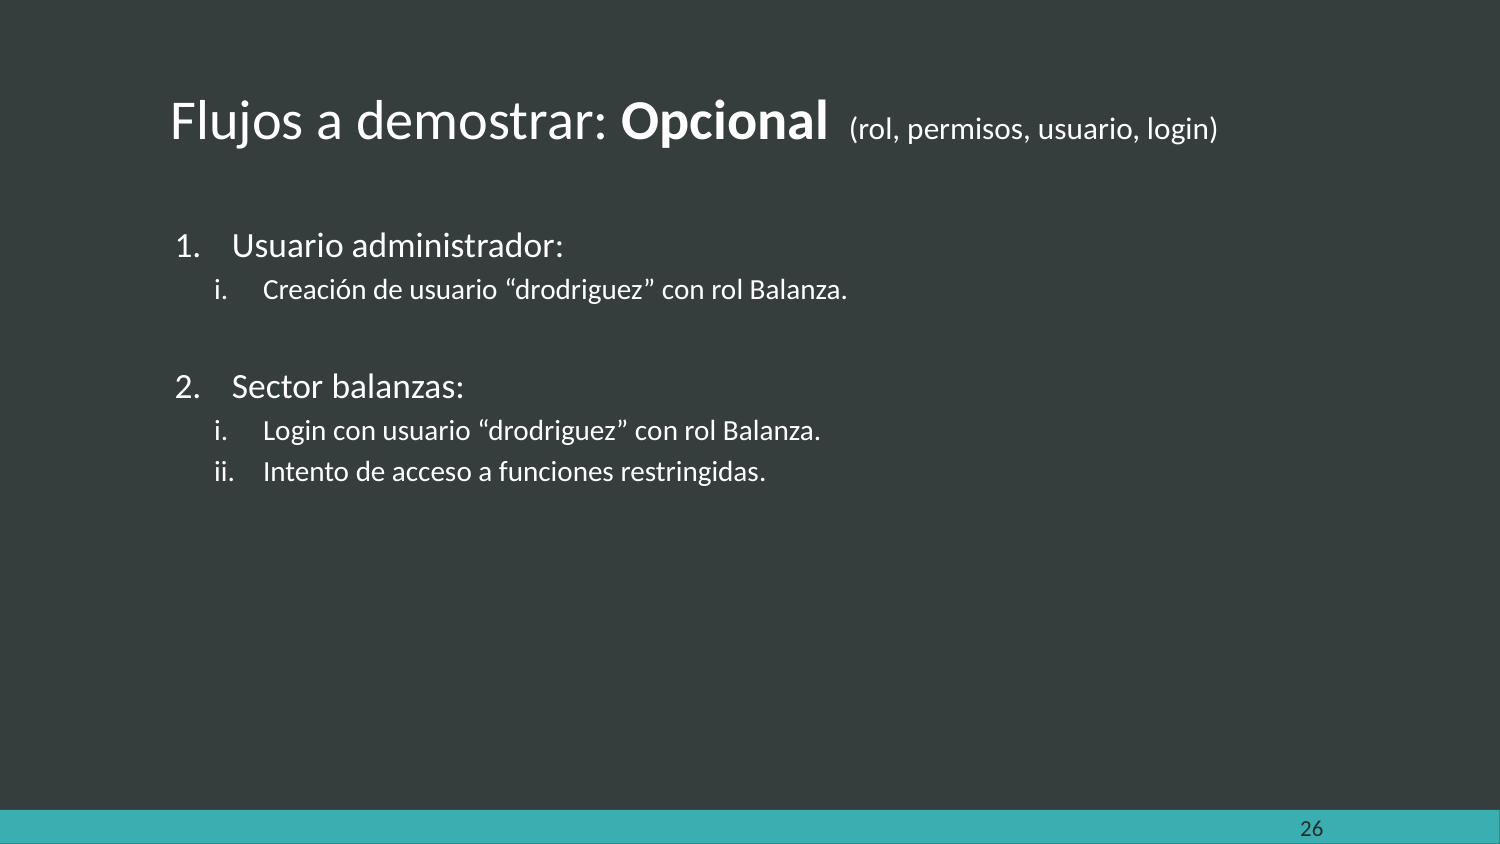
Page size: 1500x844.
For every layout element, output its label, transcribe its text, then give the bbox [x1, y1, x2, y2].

text_box Usuario administrador: Creación de usuario “drodriguez” con rol Balanza. Sector balanzas: Login con usuario “drodriguez” con rol Balanza. Intento de acceso a funciones restringidas. [158, 227, 1340, 736]
slide_number ‹#› [1256, 812, 1335, 842]
text_box Flujos a demostrar: Opcional (rol, permisos, usuario, login) [159, 41, 1341, 158]
